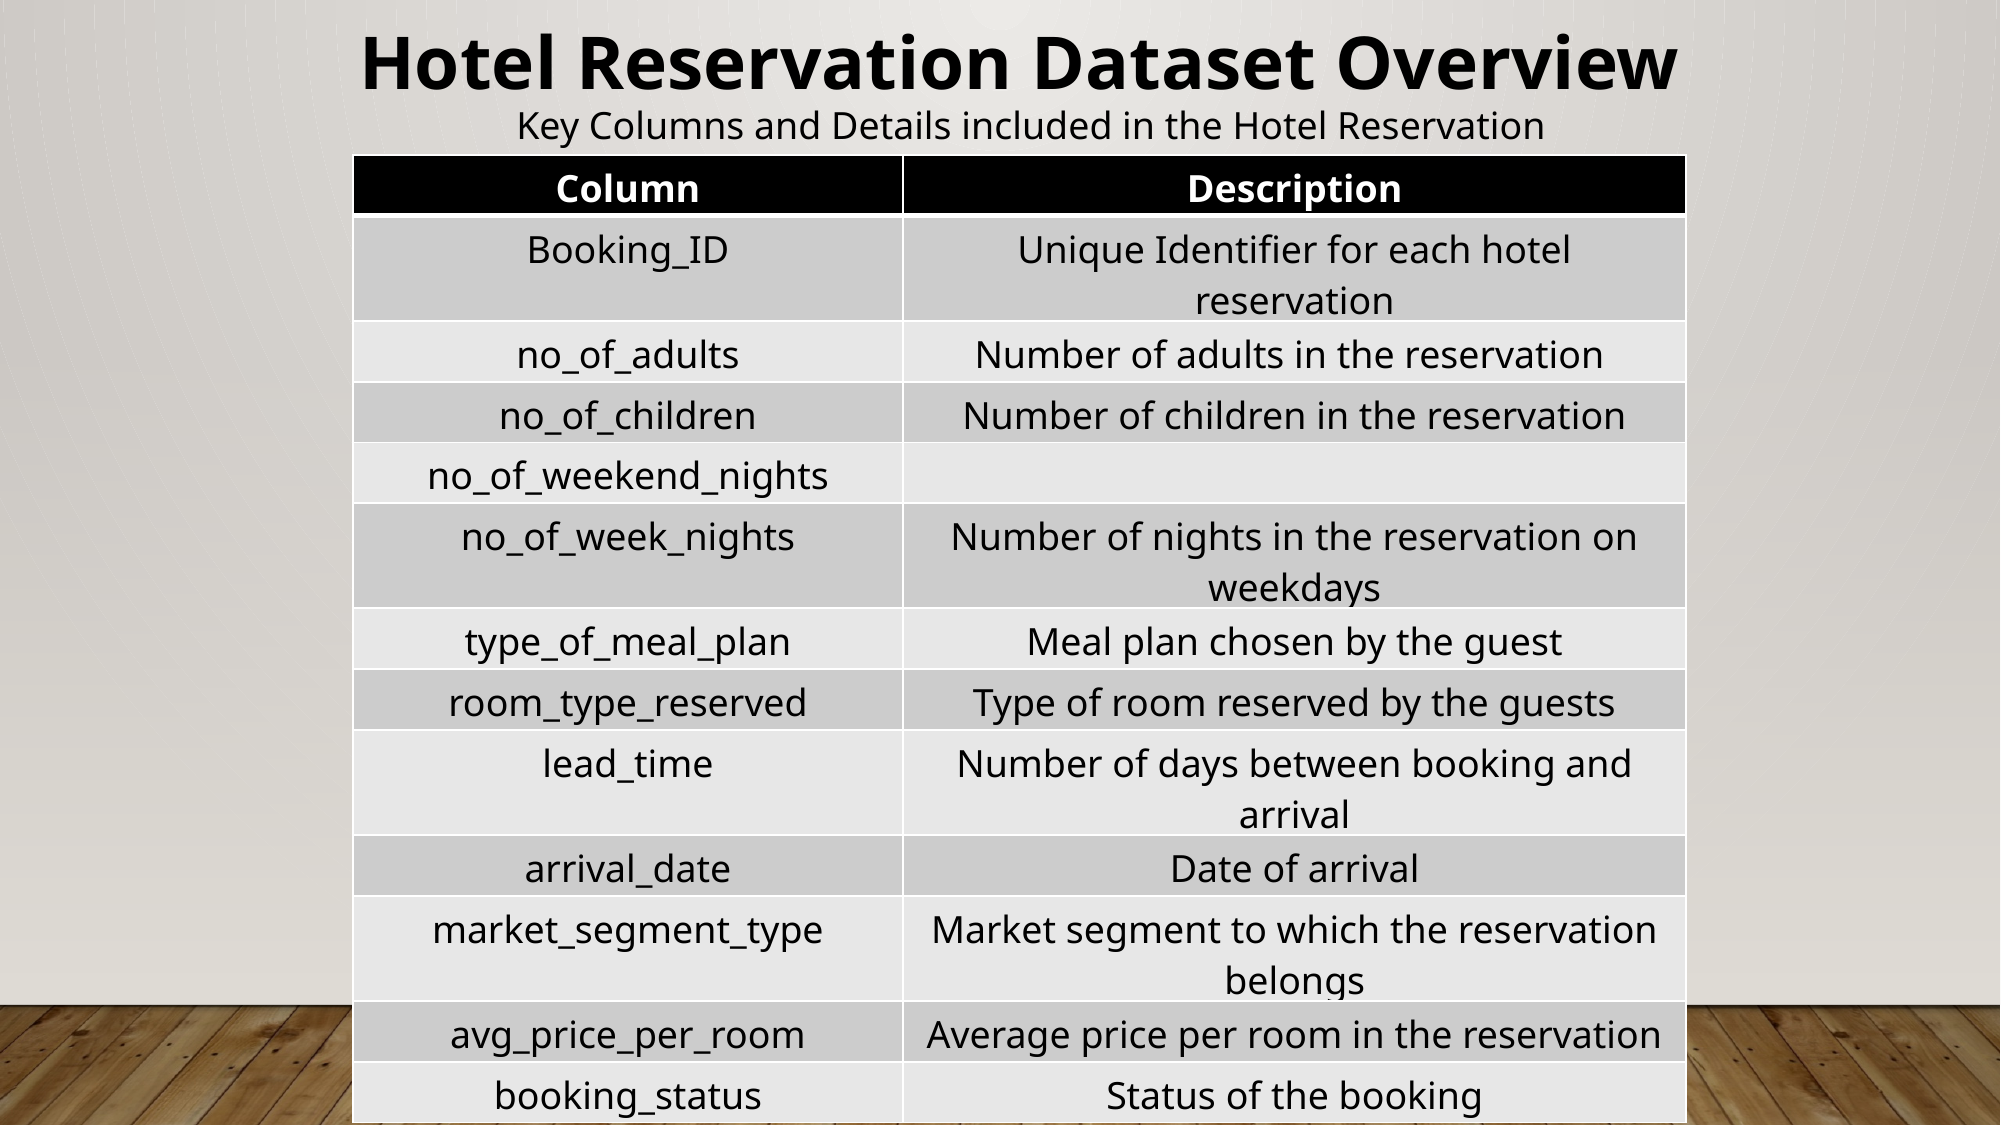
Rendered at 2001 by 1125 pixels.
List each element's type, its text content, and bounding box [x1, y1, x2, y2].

table_cell Market segment to which the reservation belongs [904, 897, 1685, 1000]
table_cell Meal plan chosen by the guest [904, 609, 1685, 668]
table_cell Status of the booking [904, 1063, 1685, 1122]
table_cell room_type_reserved [354, 670, 902, 729]
table_cell Number of nights in the reservation on weekdays [904, 504, 1685, 607]
table_cell Date of arrival [904, 836, 1685, 895]
table_cell [904, 443, 1685, 502]
picture [0, 1005, 2000, 1125]
table_cell arrival_date [354, 836, 902, 895]
table_cell no_of_children [354, 383, 902, 442]
table_cell Number of children in the reservation [904, 383, 1685, 442]
table_cell type_of_meal_plan [354, 609, 902, 668]
text_box Hotel Reservation Dataset Overview [313, 9, 1727, 112]
table_header Description [904, 156, 1685, 213]
table_cell no_of_weekend_nights [354, 443, 902, 502]
table_cell Number of days between booking and arrival [904, 731, 1685, 834]
table_cell Type of room reserved by the guests [904, 670, 1685, 729]
table_cell booking_status [354, 1063, 902, 1122]
table_cell no_of_adults [354, 322, 902, 381]
table_cell lead_time [354, 731, 902, 834]
text_box Key Columns and Details included in the Hotel Reservation Dataset [501, 94, 1591, 154]
table_cell market_segment_type [354, 897, 902, 1000]
table_cell Average price per room in the reservation [904, 1002, 1685, 1061]
table_cell Number of adults in the reservation [904, 322, 1685, 381]
table_cell no_of_week_nights [354, 504, 902, 607]
table_header Column [354, 156, 902, 213]
table_cell Unique Identifier for each hotel reservation [904, 218, 1685, 320]
table_cell Booking_ID [354, 218, 902, 320]
table_cell avg_price_per_room [354, 1002, 902, 1061]
